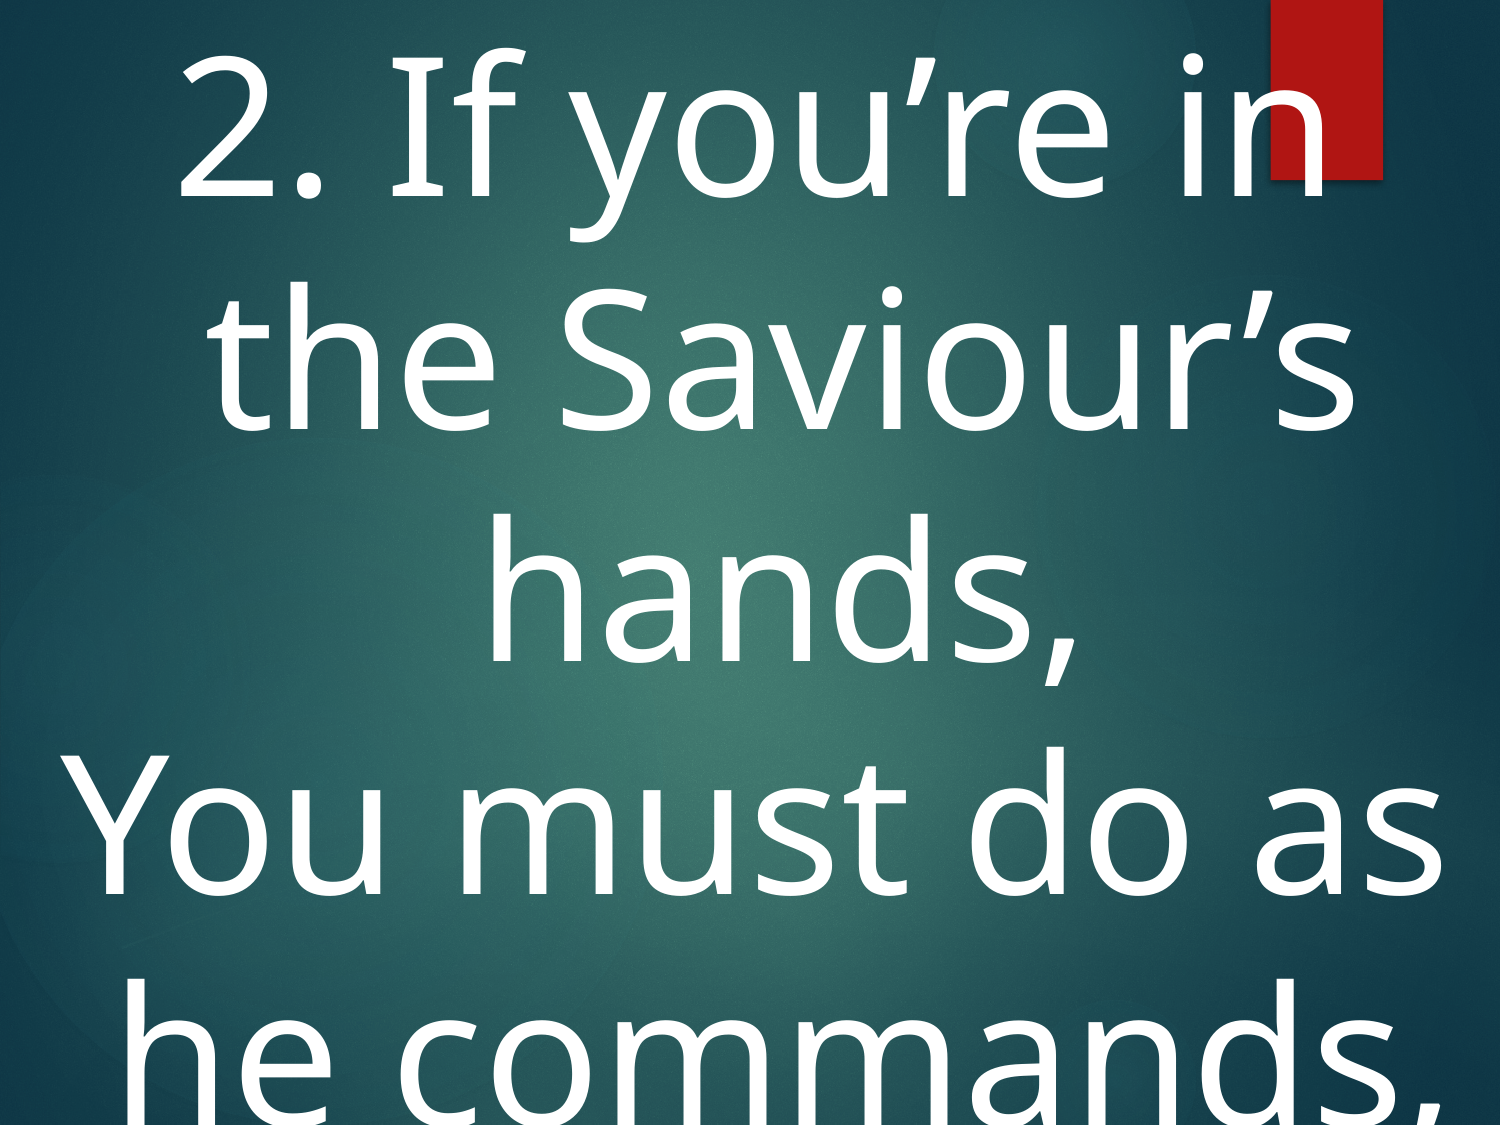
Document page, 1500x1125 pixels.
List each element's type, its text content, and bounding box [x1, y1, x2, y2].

list 2. If you’re in the Saviour’s hands, You must do as he commands, [0, 0, 1500, 1121]
